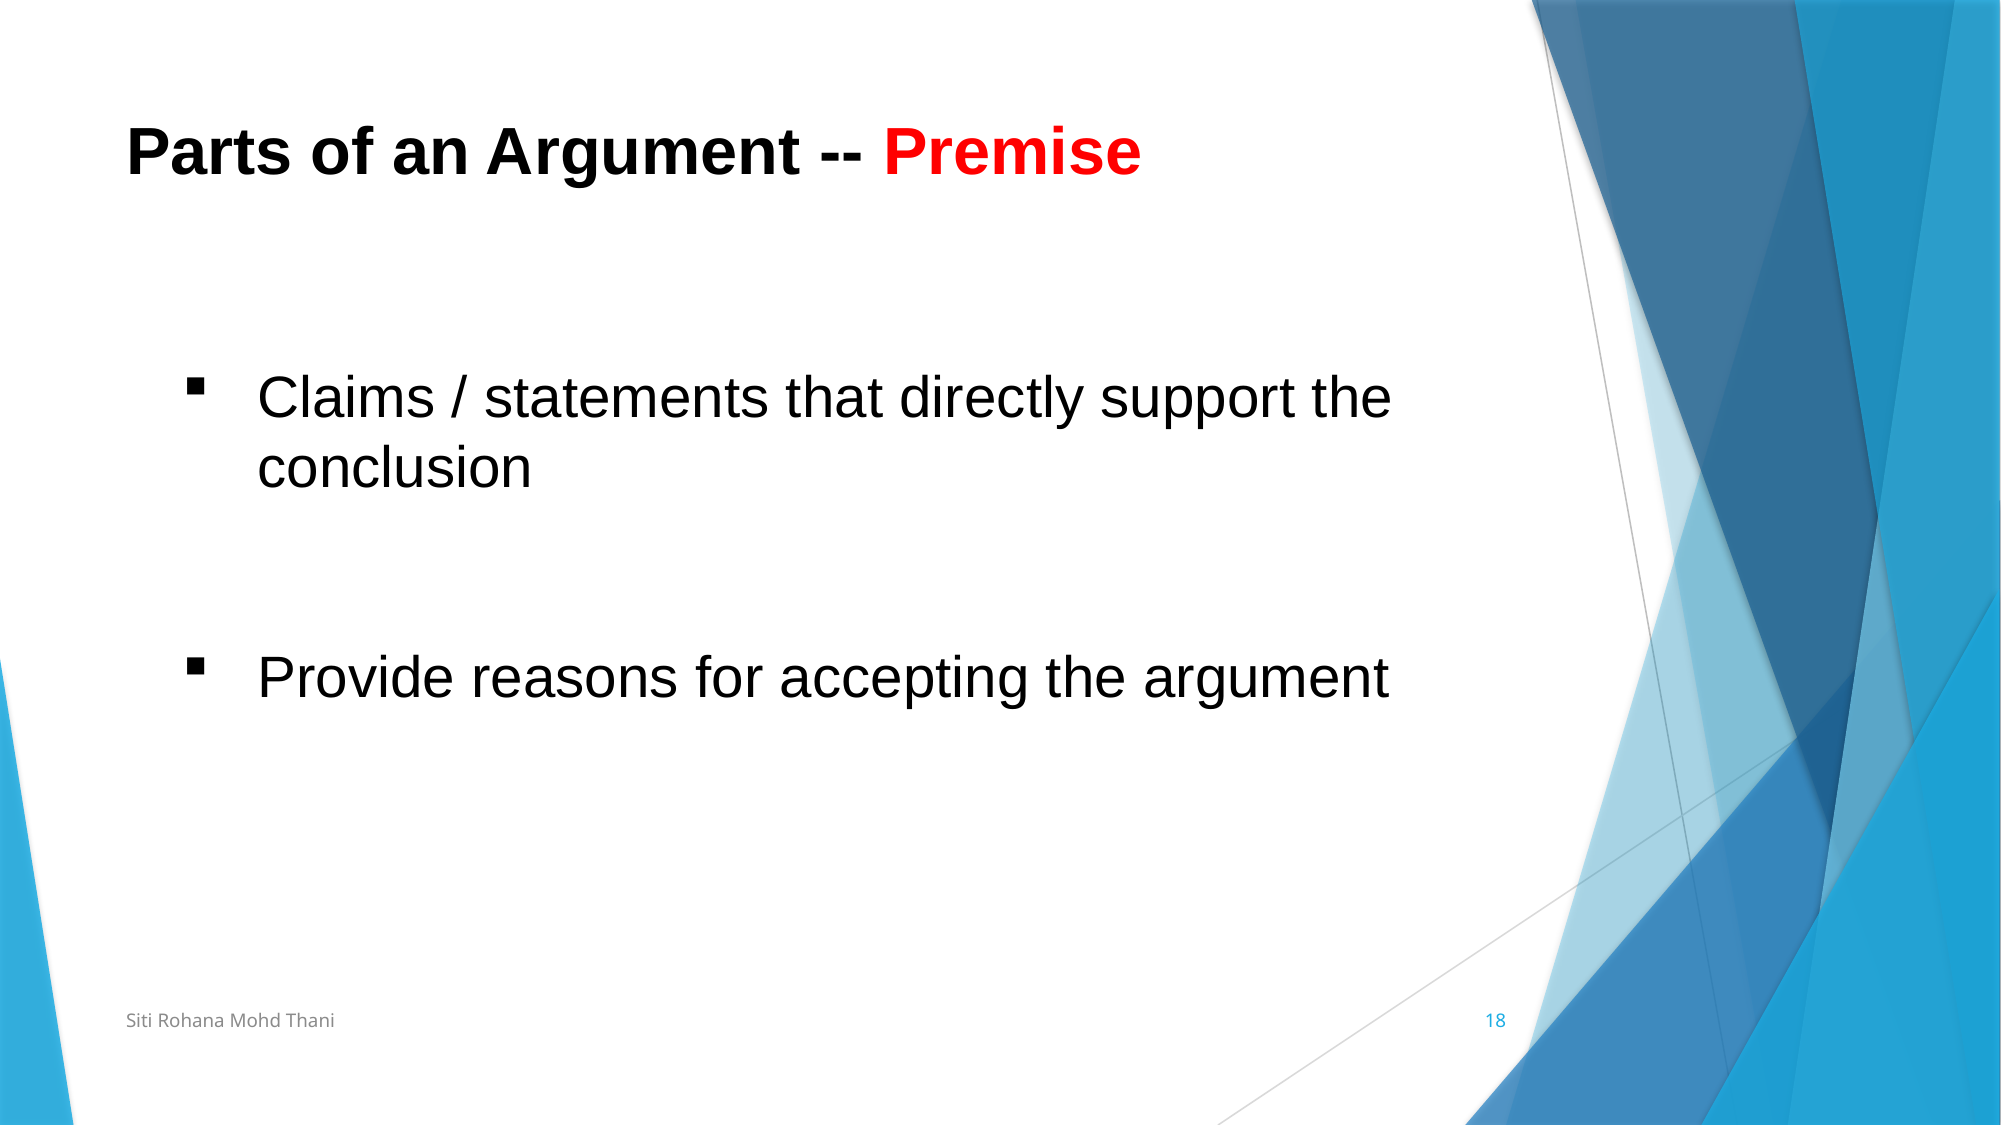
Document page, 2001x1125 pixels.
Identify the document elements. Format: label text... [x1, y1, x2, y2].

text_box Claims / statements that directly support the conclusion Provide reasons for accepting the argument [167, 351, 1460, 717]
title Parts of an Argument -- Premise [111, 99, 1522, 317]
footer Siti Rohana Mohd Thani [111, 991, 1145, 1051]
slide_number 18 [1409, 991, 1522, 1051]
